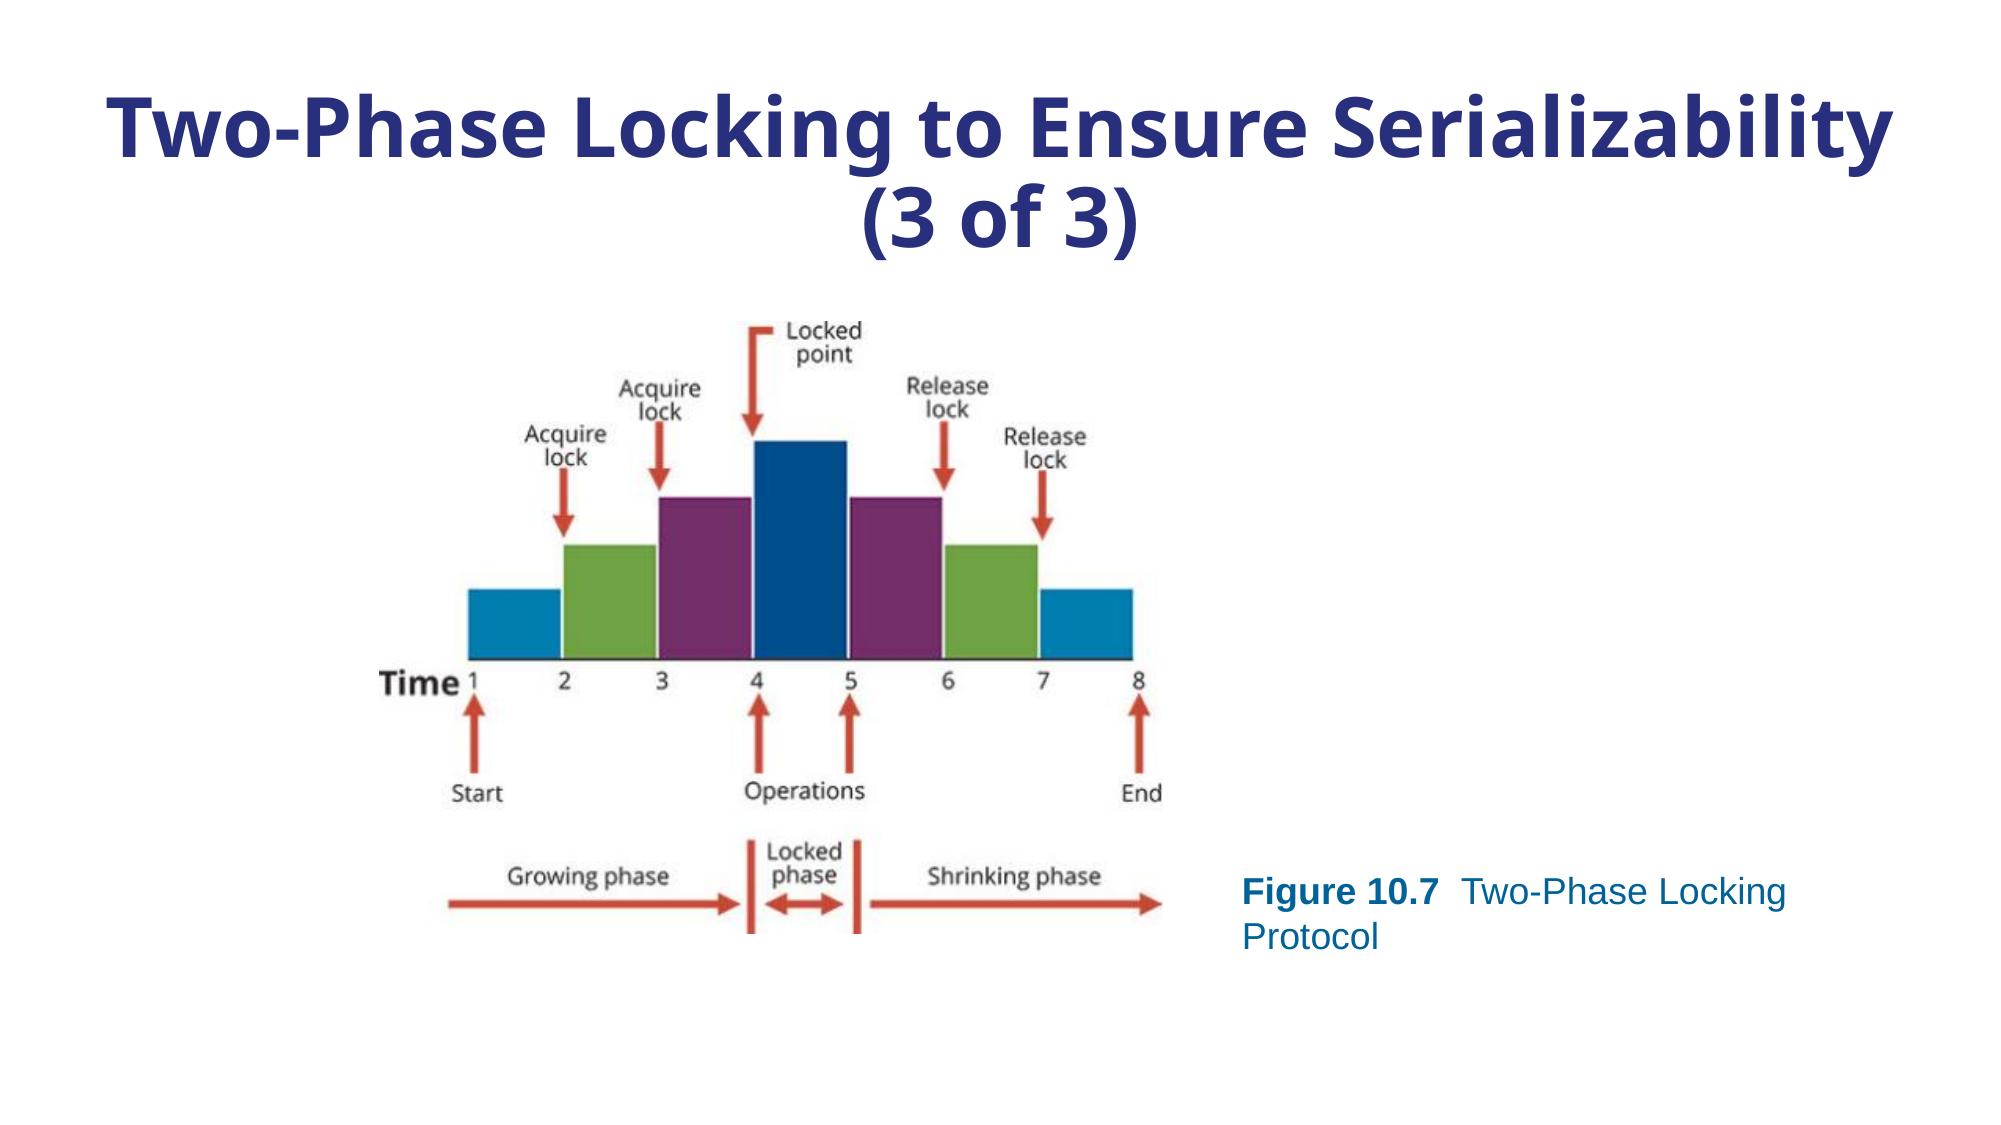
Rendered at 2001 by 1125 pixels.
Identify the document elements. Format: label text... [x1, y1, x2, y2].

picture [378, 321, 1163, 934]
list Figure 10.7 Two-Phase Locking Protocol [1226, 859, 1880, 965]
title Two-Phase Locking to Ensure Serializability (3 of 3) [78, 77, 1923, 278]
